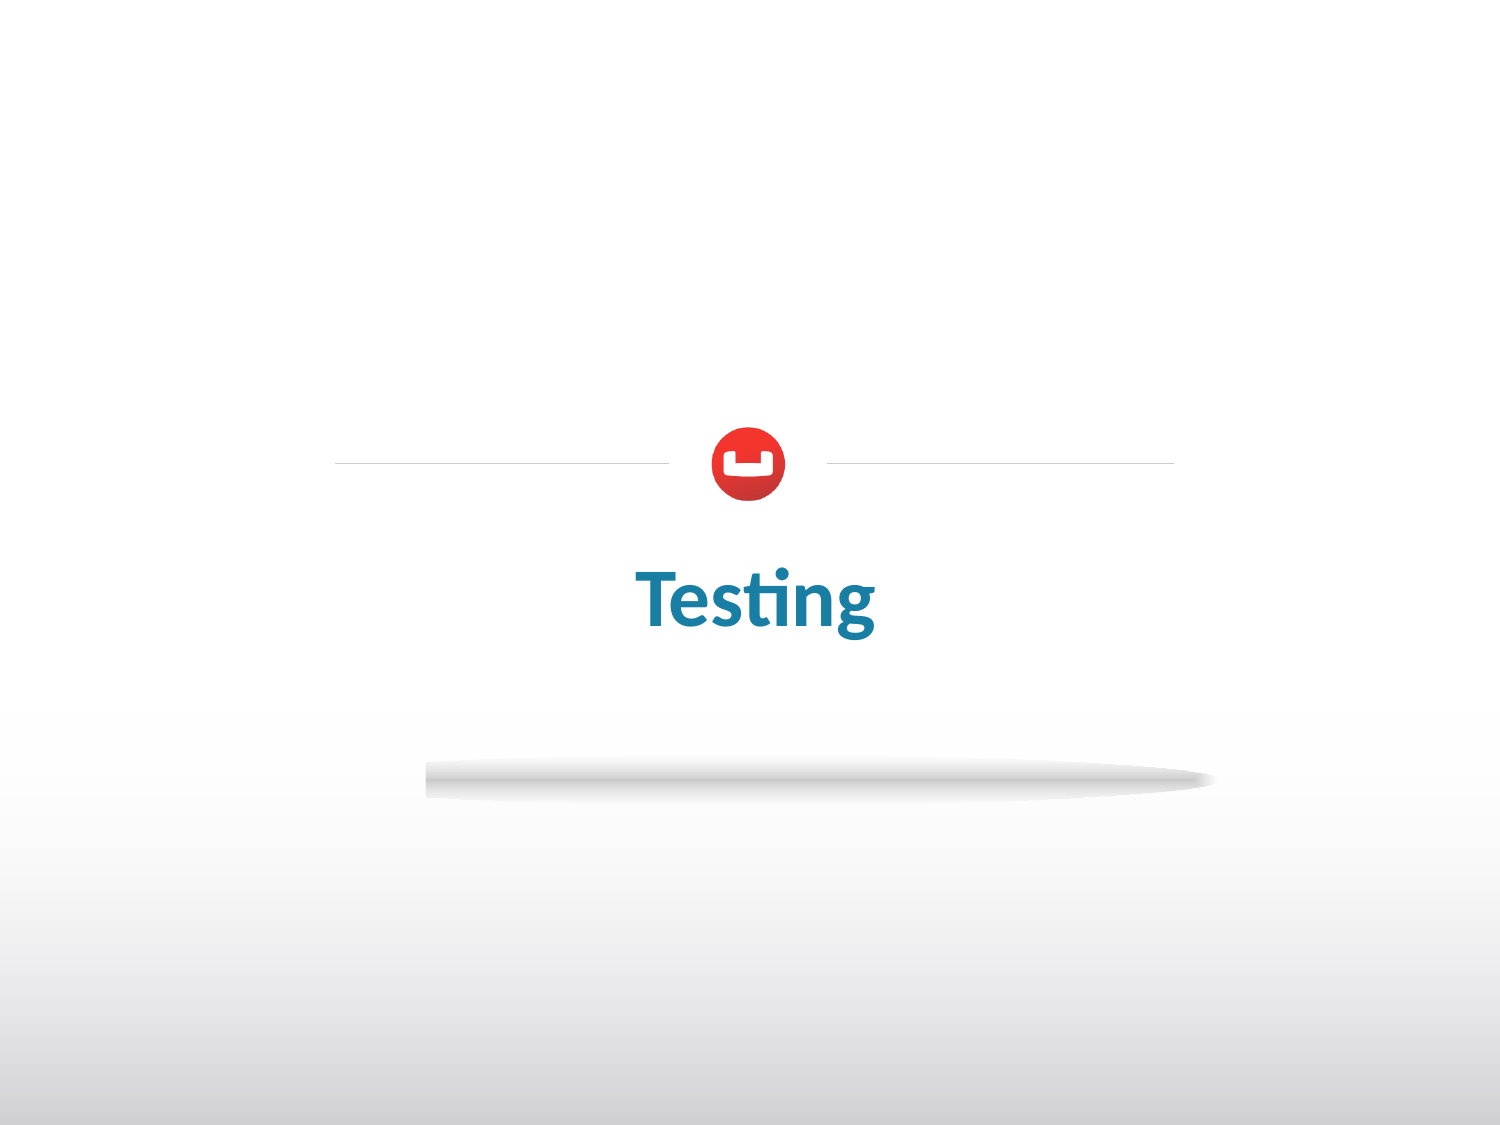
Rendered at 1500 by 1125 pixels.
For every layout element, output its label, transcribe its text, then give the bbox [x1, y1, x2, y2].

picture [668, 402, 828, 478]
title Testing [117, 478, 1394, 721]
